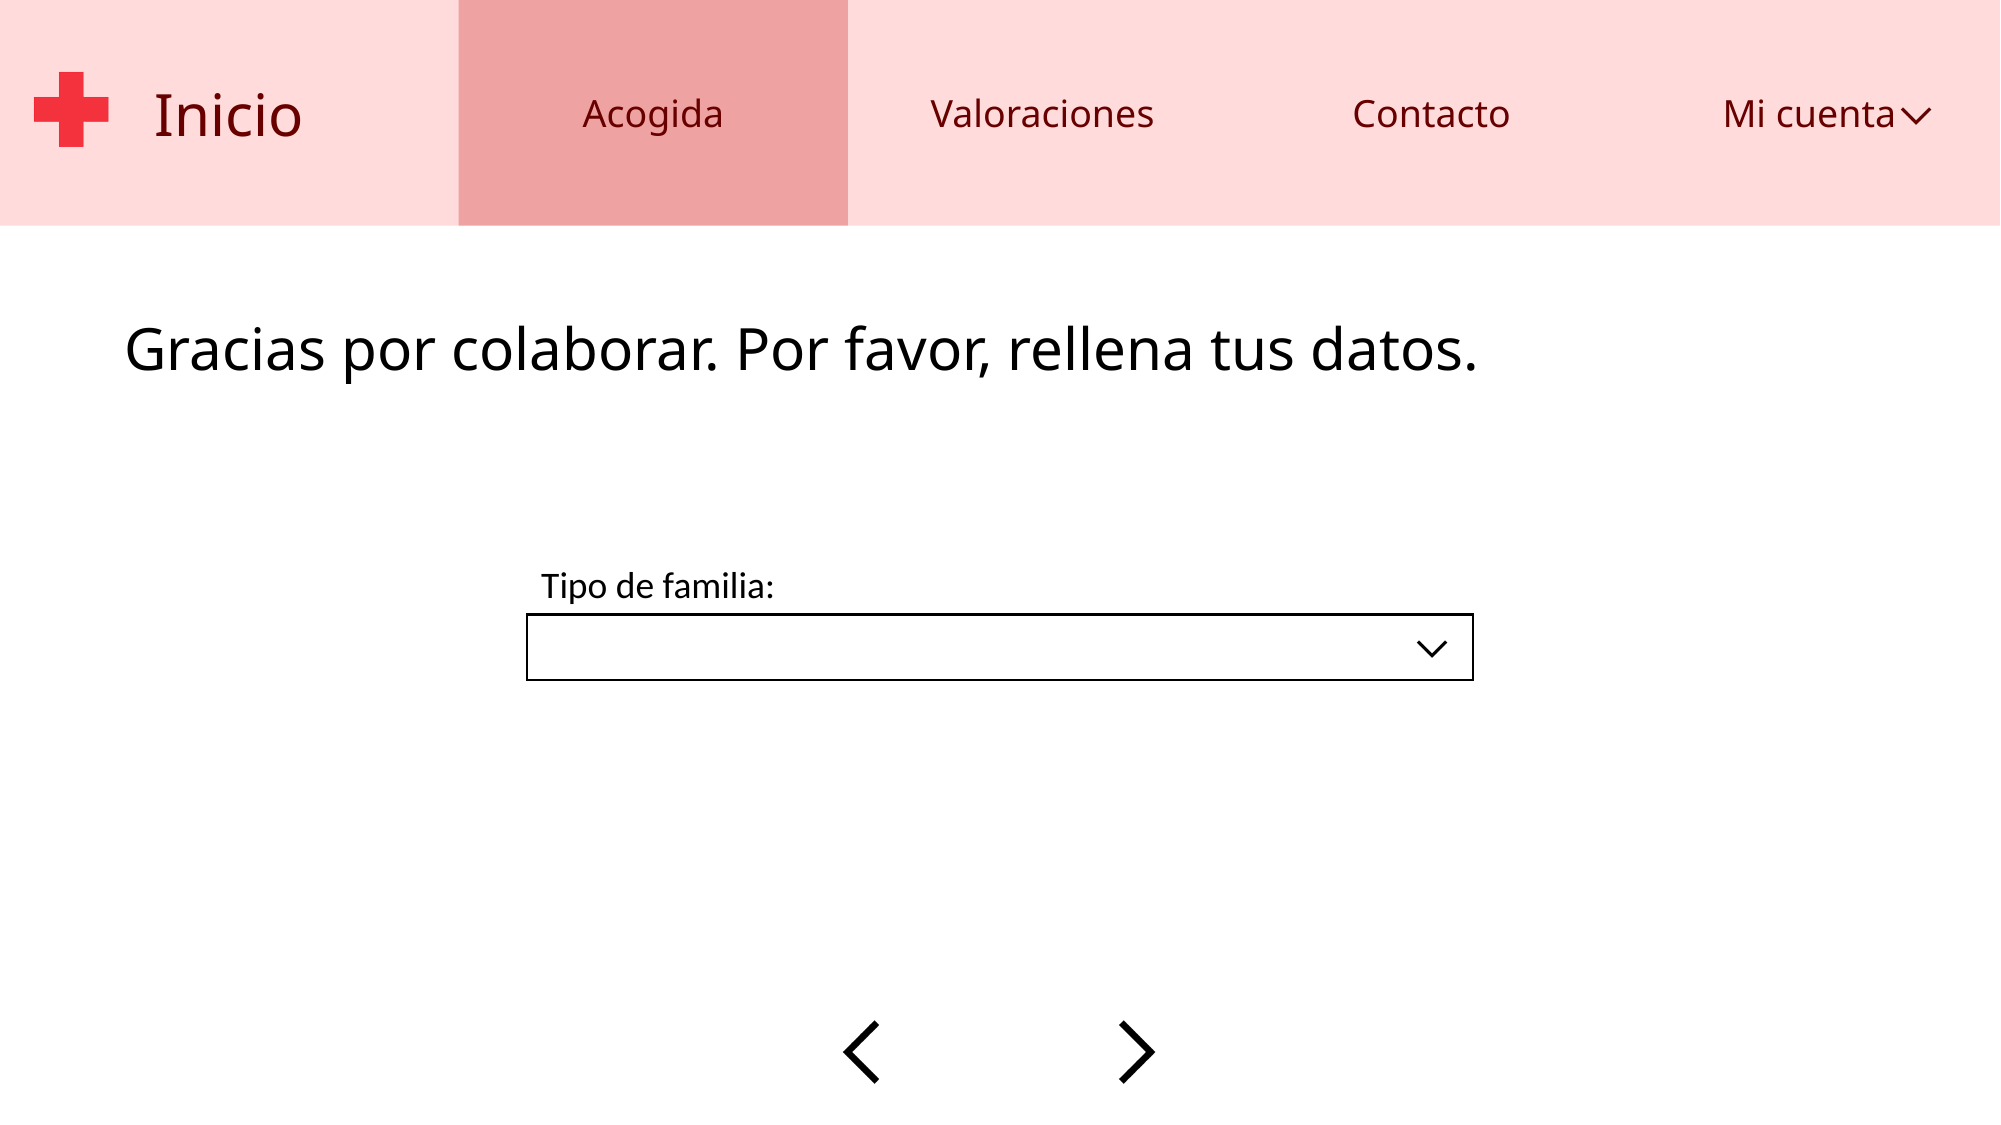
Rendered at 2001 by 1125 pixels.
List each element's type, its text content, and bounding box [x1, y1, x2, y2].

text_box Inicio [0, 0, 458, 227]
text_box Mi cuenta [1618, 0, 2000, 227]
picture [807, 998, 915, 1106]
picture [1083, 998, 1191, 1106]
picture [1890, 90, 1942, 143]
text_box Valoraciones [847, 0, 1236, 225]
text_box Gracias por colaborar. Por favor, rellena tus datos. [109, 225, 1891, 470]
picture [28, 64, 116, 152]
picture [1406, 623, 1458, 675]
text_box Tipo de familia: [526, 552, 1474, 616]
text_box Contacto [1236, 0, 1618, 225]
text_box [526, 616, 1474, 681]
text_box Acogida [458, 0, 847, 225]
